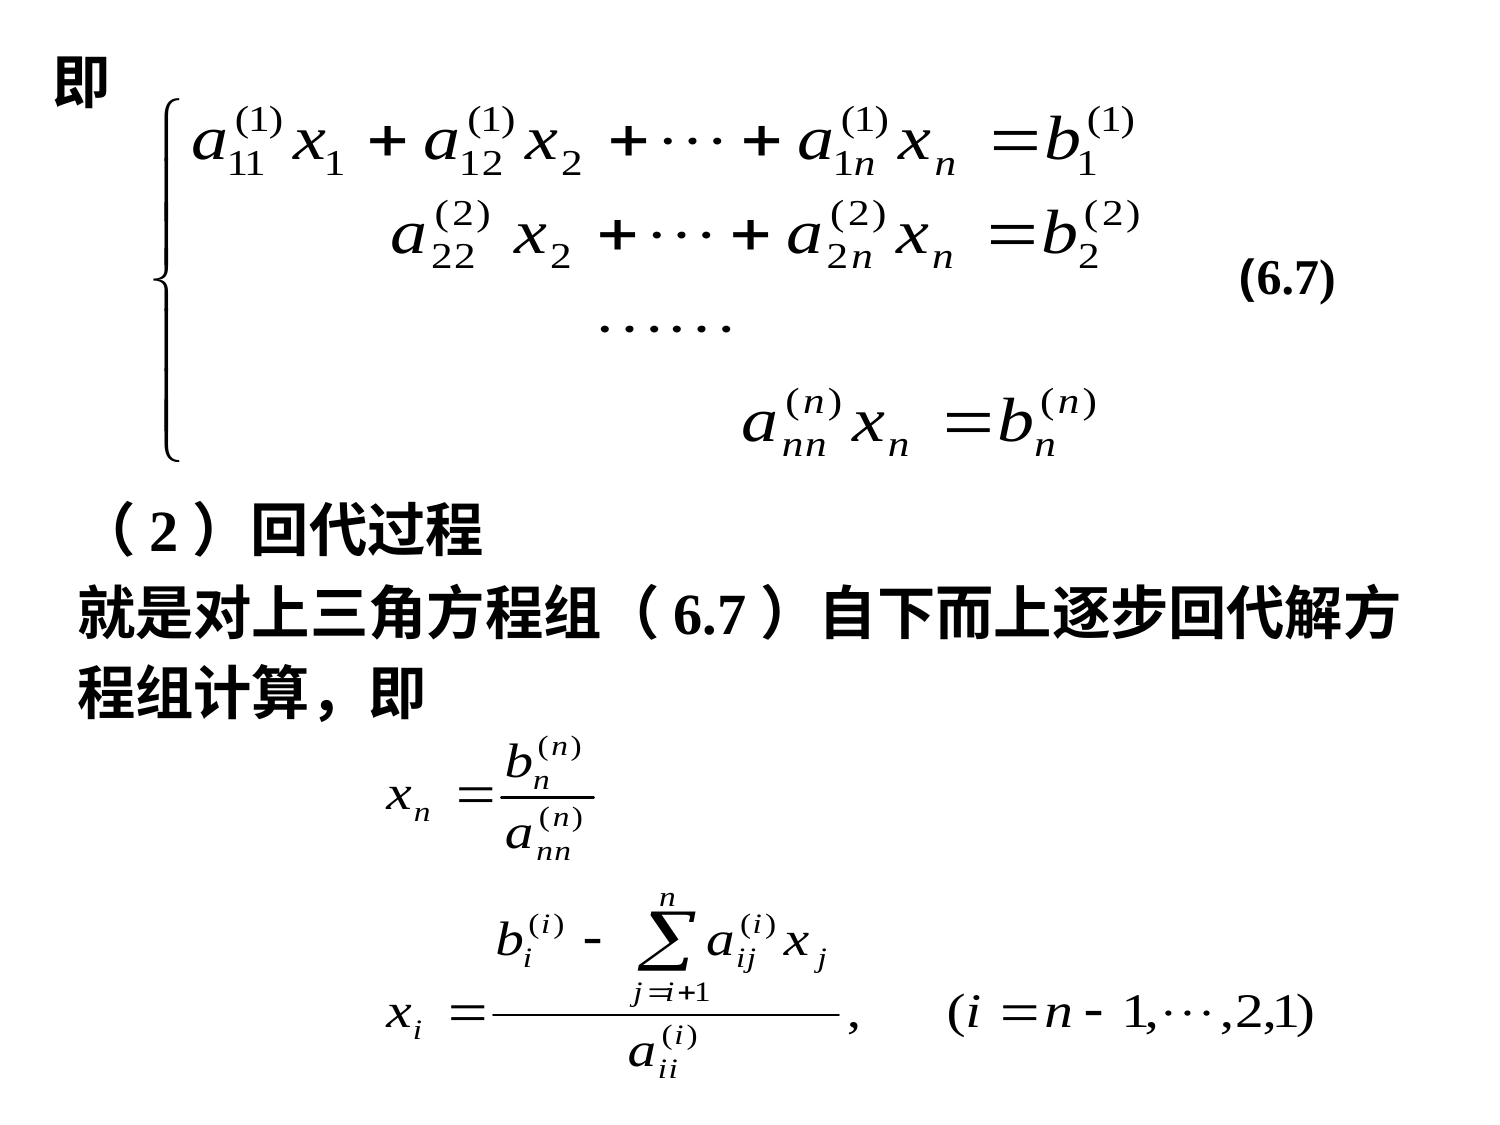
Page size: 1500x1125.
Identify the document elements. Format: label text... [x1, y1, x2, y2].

text_box 即 [37, 37, 150, 123]
text_box （2）回代过程 就是对上三角方程组（6.7）自下而上逐步回代解方程组计算，即 [62, 474, 1438, 734]
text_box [137, 87, 1163, 474]
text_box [374, 724, 1325, 1088]
text_box (6.7) [1224, 237, 1413, 313]
